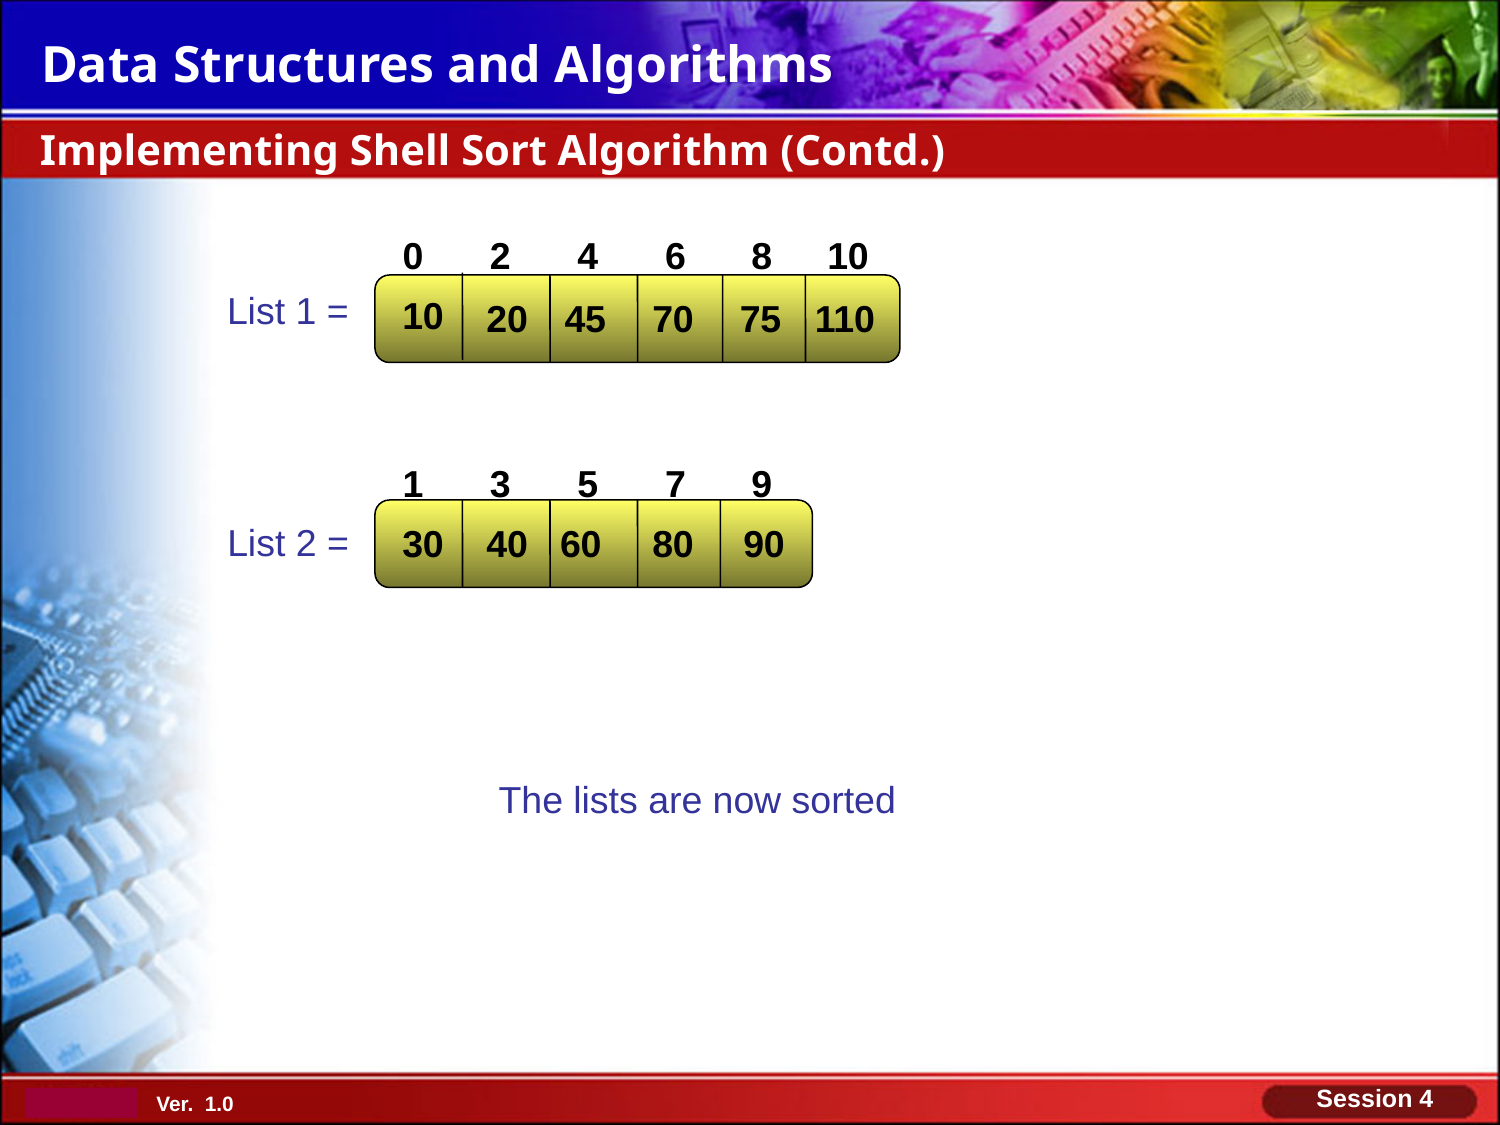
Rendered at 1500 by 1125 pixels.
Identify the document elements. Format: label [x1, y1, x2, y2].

text_box [24, 1086, 139, 1119]
text_box [25, 116, 1151, 182]
text_box [137, 224, 1338, 913]
picture [0, 0, 1500, 1125]
